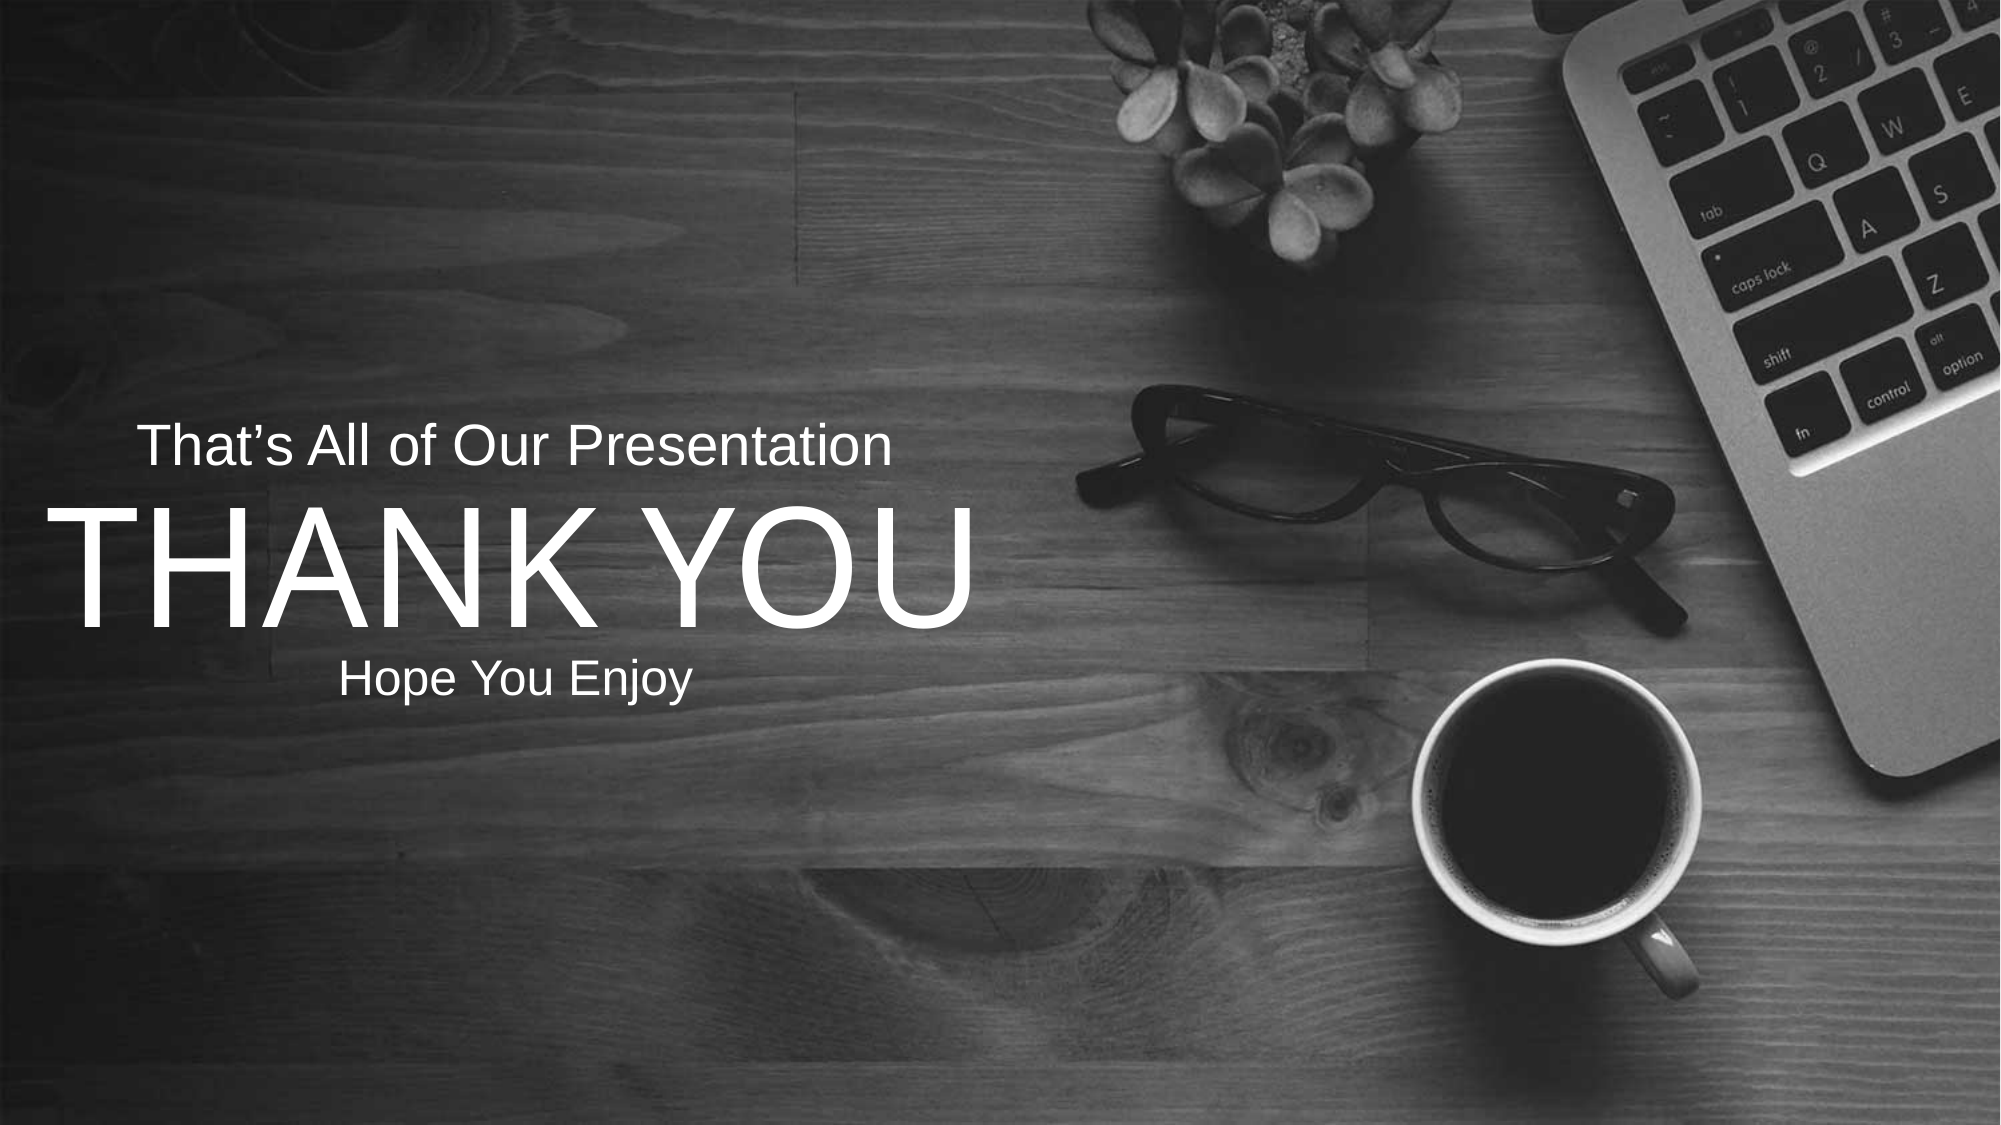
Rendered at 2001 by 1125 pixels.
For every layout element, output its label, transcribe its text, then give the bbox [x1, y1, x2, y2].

text_box THANK YOU [31, 453, 1001, 669]
text_box That’s All of Our Presentation [0, 399, 1032, 485]
picture [0, 0, 2001, 1125]
text_box Hope You Enjoy [323, 669, 709, 713]
